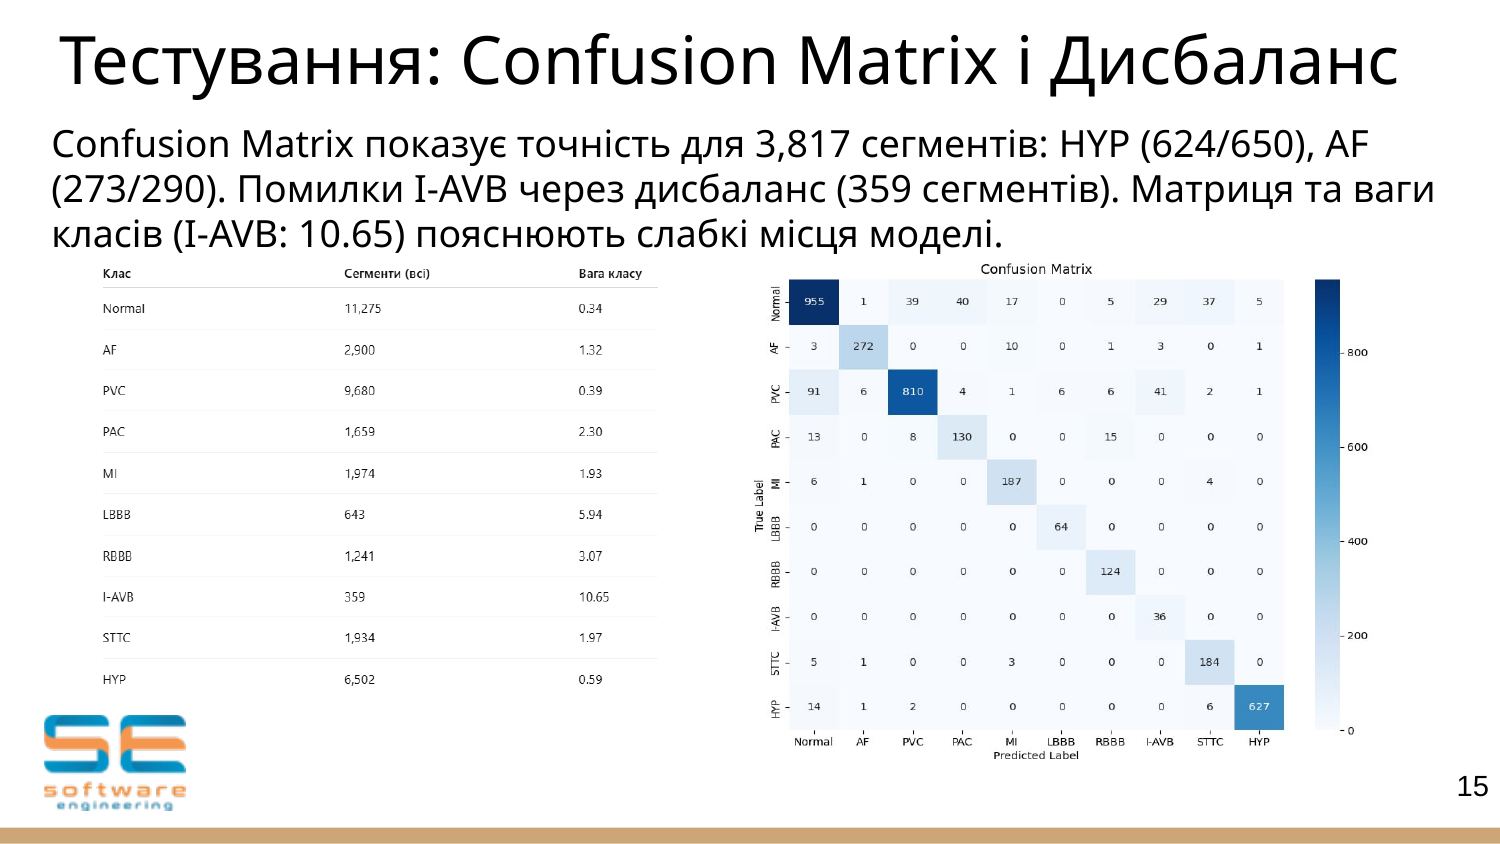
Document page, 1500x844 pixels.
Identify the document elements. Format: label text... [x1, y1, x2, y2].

picture [43, 714, 186, 811]
picture [688, 209, 1487, 795]
picture [95, 264, 659, 697]
text_box Confusion Matrix показує точність для 3,817 сегментів: HYP (624/650), AF (273/290). Помилки I-AVB через дисбаланс (359 сегментів). Матриця та ваги класів (I-AVB: 10.65) пояснюють слабкі місця моделі. [36, 112, 1487, 263]
text_box 15 [1441, 760, 1500, 810]
title Тестування: Confusion Matrix і Дисбаланс [44, 0, 1442, 112]
